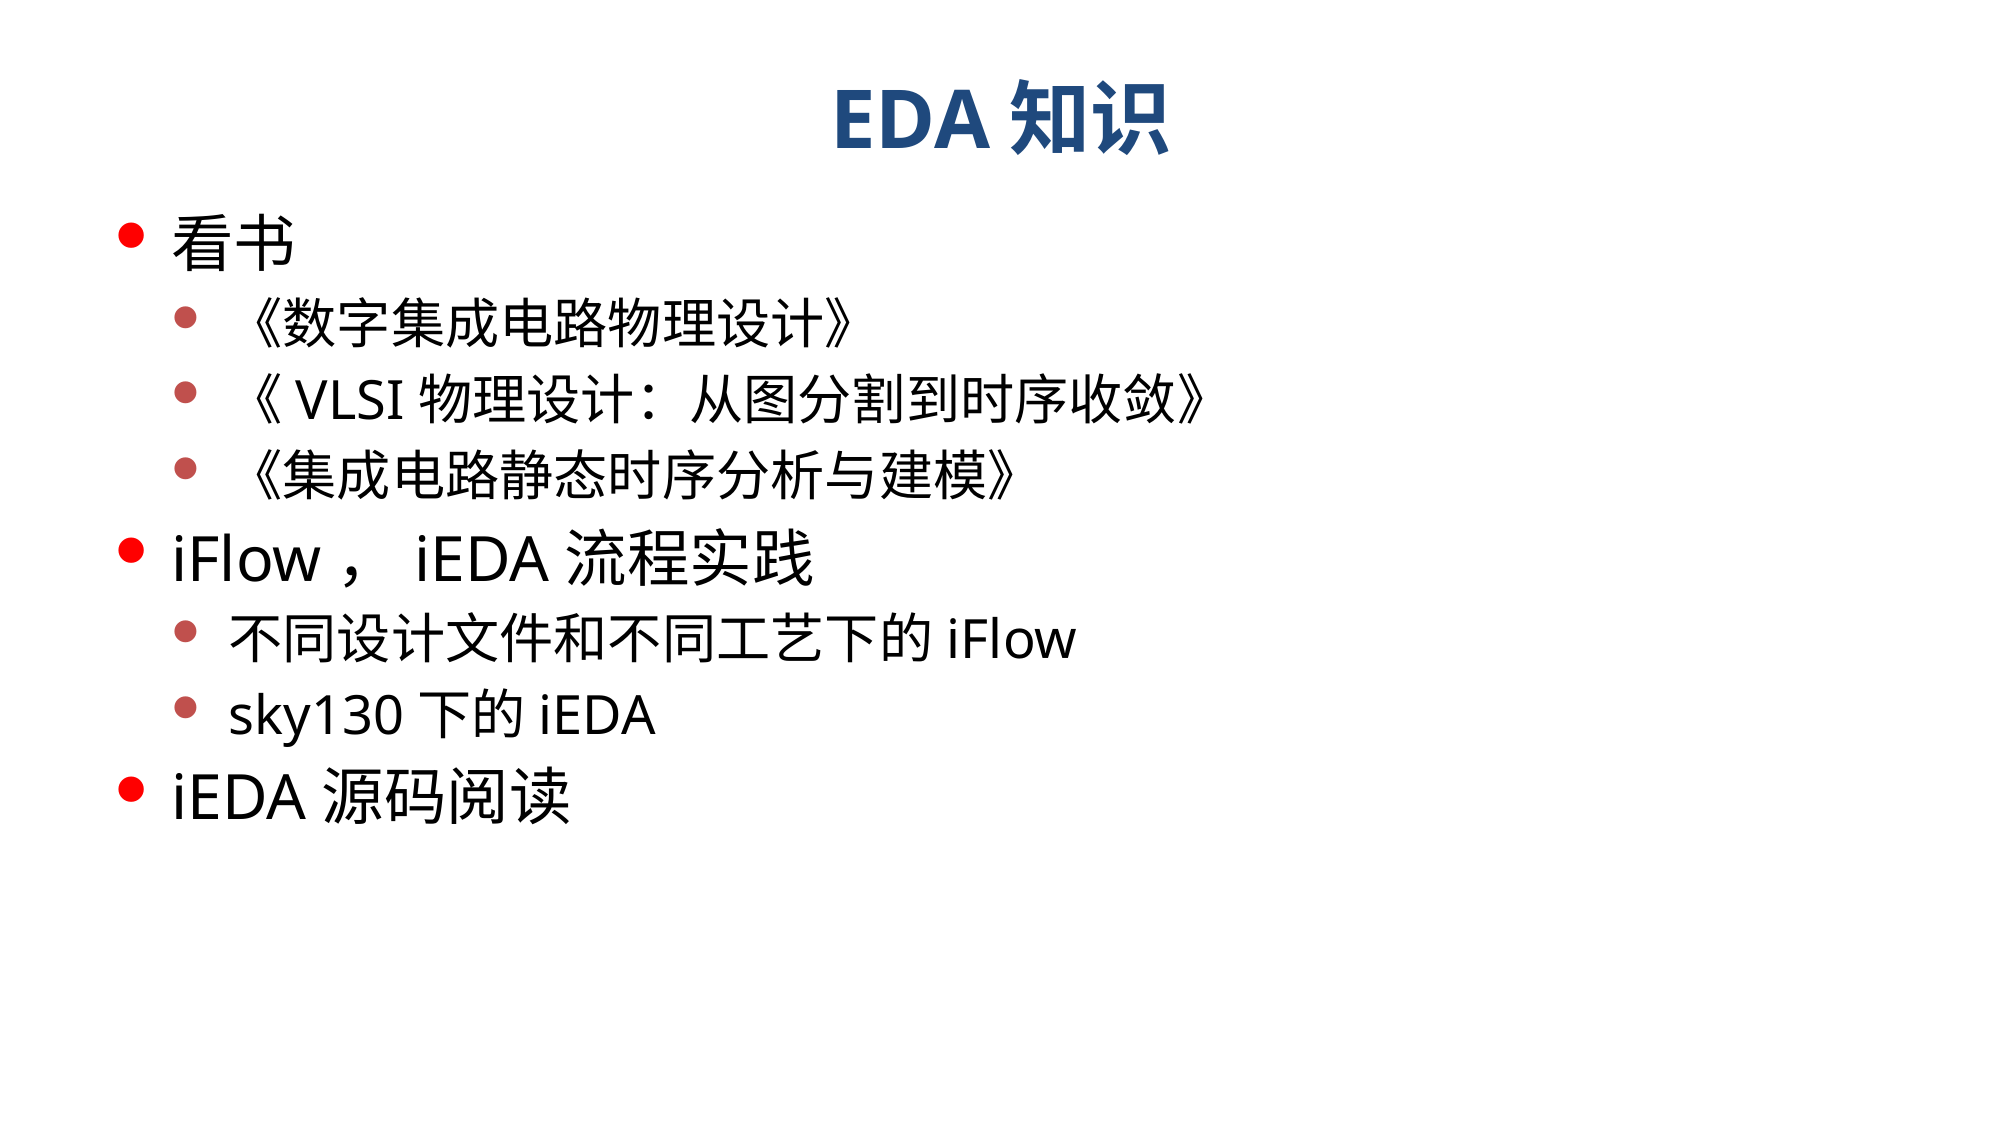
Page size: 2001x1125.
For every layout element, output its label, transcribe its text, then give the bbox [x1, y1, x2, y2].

title EDA知识 [102, 20, 1900, 173]
list 看书 《数字集成电路物理设计》 《VLSI物理设计：从图分割到时序收敛》 《集成电路静态时序分析与建模》 iFlow，iEDA流程实践 不同设计文件和不同工艺下的iFlow sky130下的iEDA iEDA源码阅读 [99, 196, 1900, 1006]
